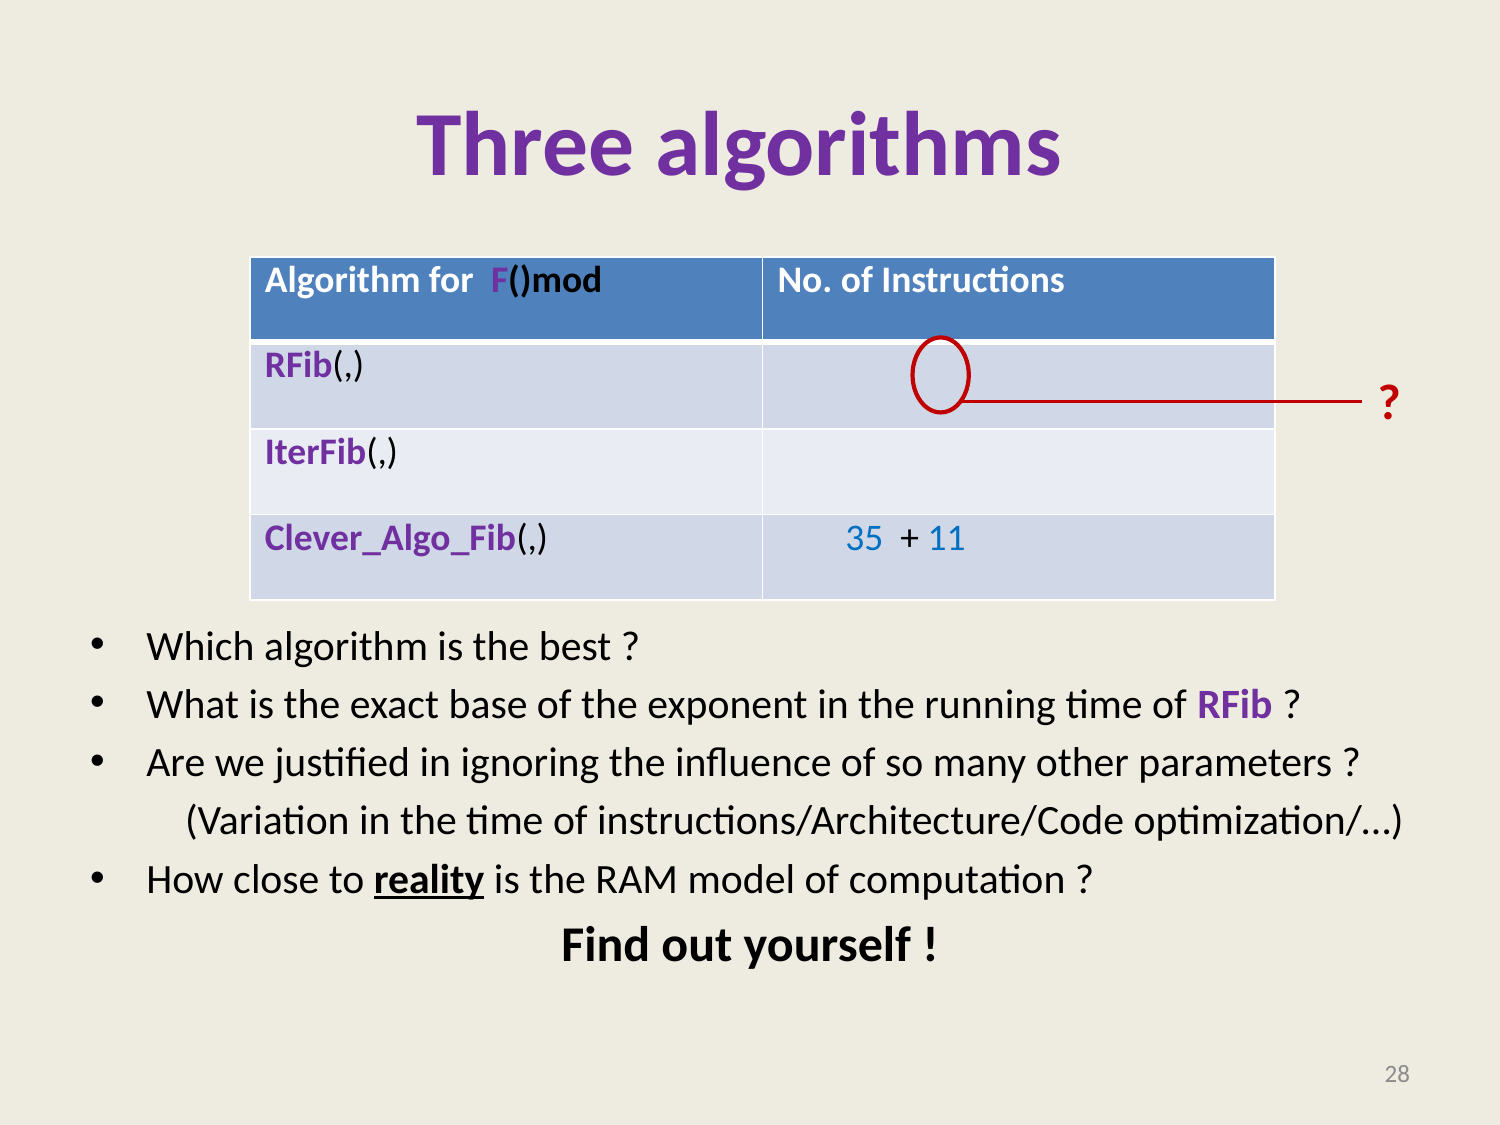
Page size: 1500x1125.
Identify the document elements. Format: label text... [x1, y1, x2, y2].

slide_number 28 [1074, 1042, 1425, 1103]
list Which algorithm is the best ? What is the exact base of the exponent in the running time of RFib ? Are we justified in ignoring the influence of so many other parameters ? (Variation in the time of instructions/Architecture/Code optimization/…) How close to reality is the RAM model of computation ? Find out yourself ! [75, 262, 1425, 1005]
title Three algorithms [75, 45, 1425, 233]
text_box [910, 335, 971, 415]
text_box ? [1362, 362, 1416, 438]
